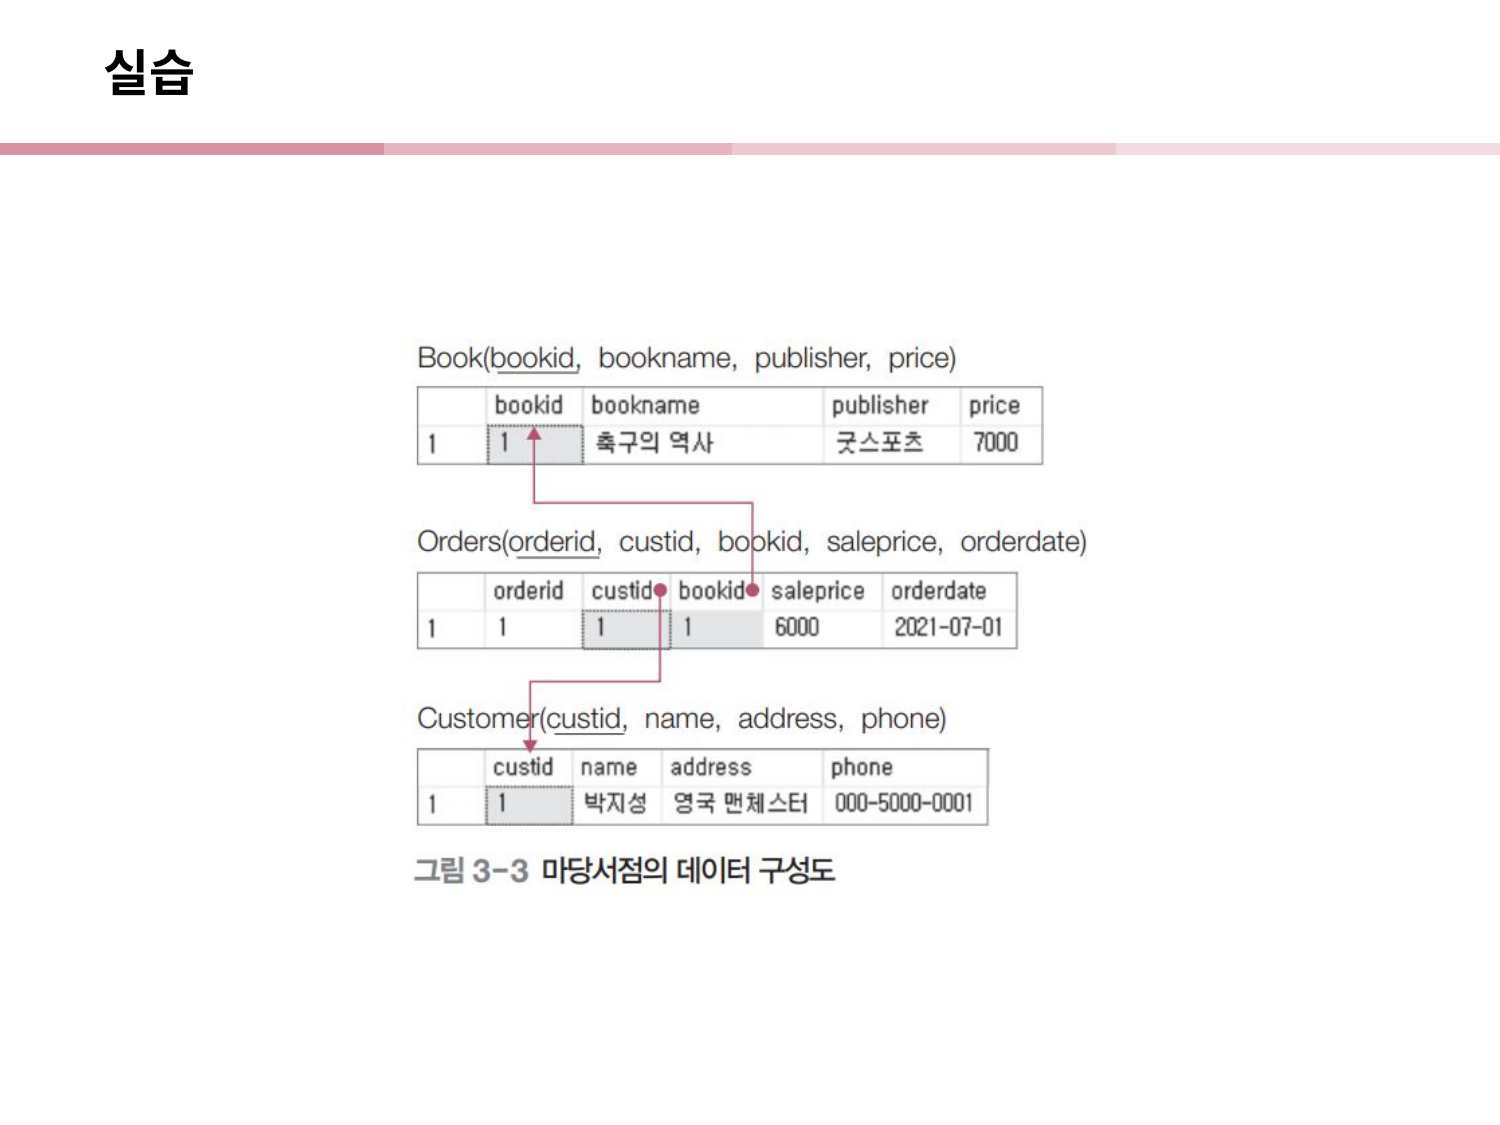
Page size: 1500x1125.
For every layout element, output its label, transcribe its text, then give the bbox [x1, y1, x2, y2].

picture [401, 337, 1099, 897]
title 실습 [88, 30, 1329, 121]
